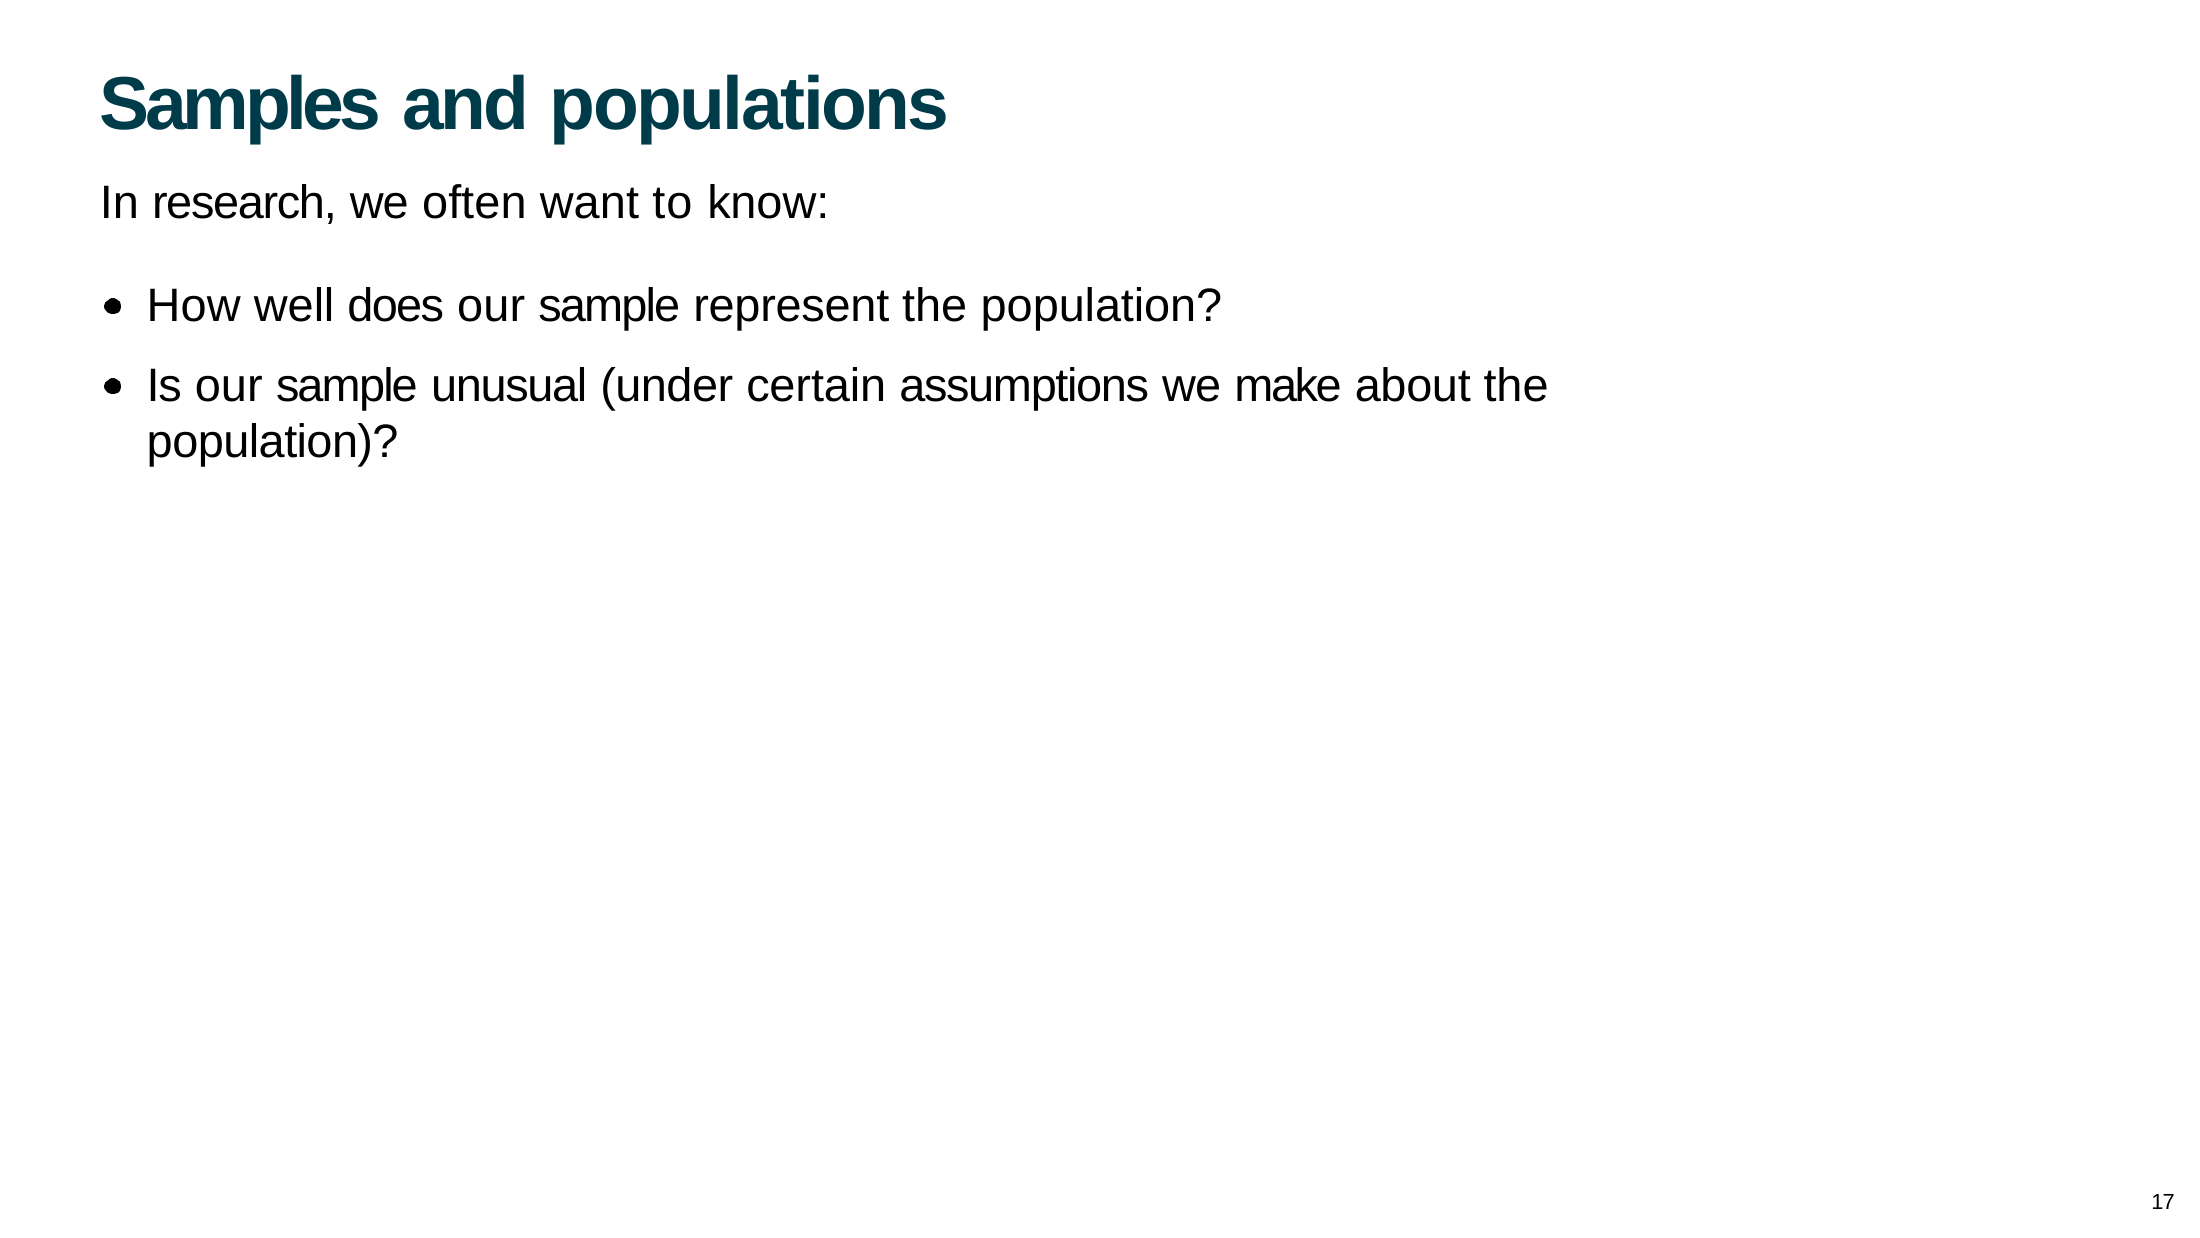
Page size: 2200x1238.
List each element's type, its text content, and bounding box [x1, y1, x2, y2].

picture [104, 298, 121, 315]
text_box In research, we often want to know: How well does our sample represent the population? Is our sample unusual (under certain assumptions we make about the population)? [97, 169, 1762, 467]
picture [104, 377, 121, 394]
slide_number 17 [2144, 1184, 2185, 1238]
title Samples and populations [97, 52, 1790, 262]
